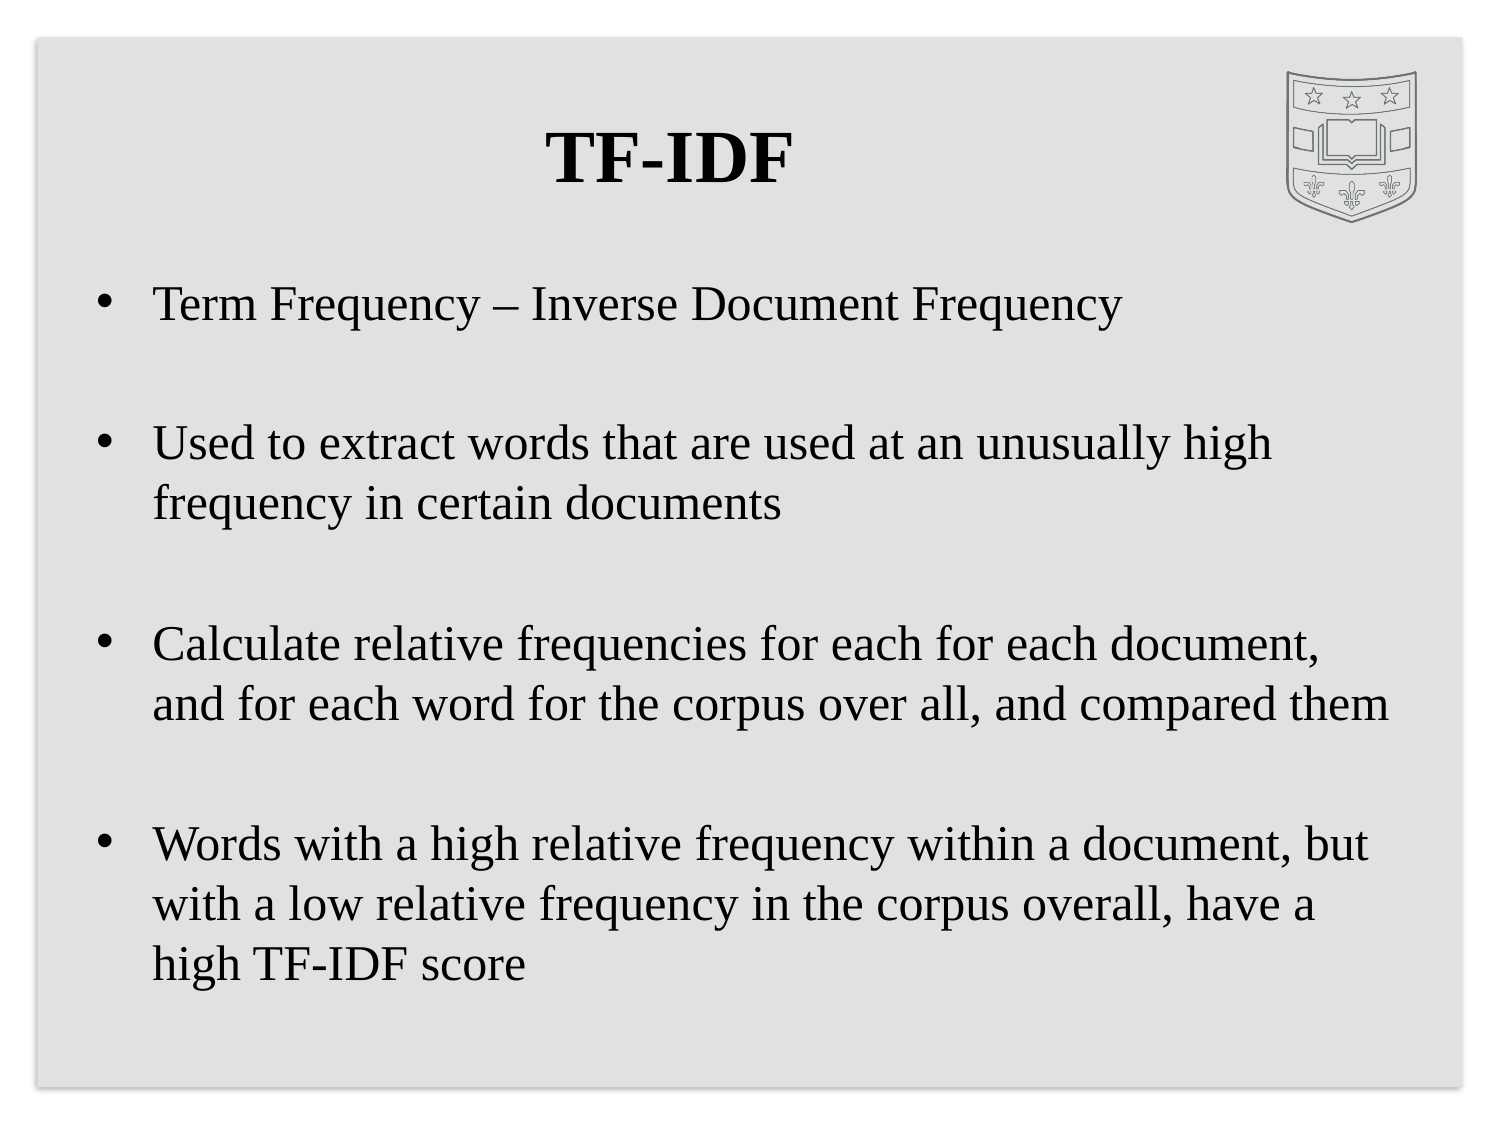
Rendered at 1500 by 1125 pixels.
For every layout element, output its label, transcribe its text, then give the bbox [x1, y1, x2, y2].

picture [1286, 71, 1417, 223]
list Term Frequency – Inverse Document Frequency Used to extract words that are used at an unusually high frequency in certain documents Calculate relative frequencies for each for each document, and for each word for the corpus over all, and compared them Words with a high relative frequency within a document, but with a low relative frequency in the corpus overall, have a high TF-IDF score [81, 262, 1417, 1047]
title TF-IDF [76, 71, 1264, 233]
